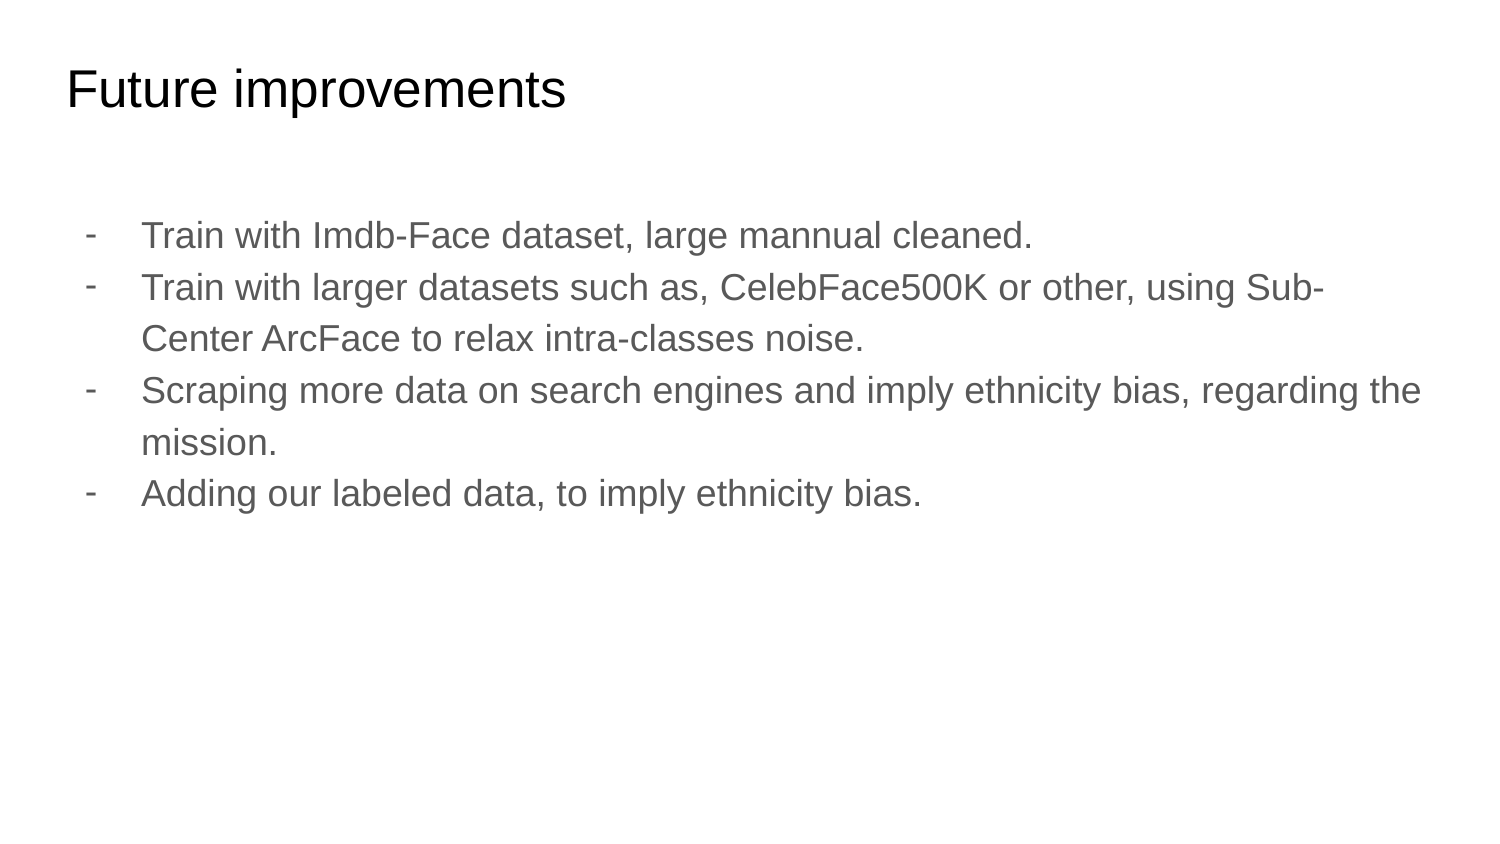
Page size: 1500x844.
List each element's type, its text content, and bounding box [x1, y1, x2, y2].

title Future improvements [51, 39, 1449, 134]
list Train with Imdb-Face dataset, large mannual cleaned. Train with larger datasets such as, CelebFace500K or other, using Sub-Center ArcFace to relax intra-classes noise. Scraping more data on search engines and imply ethnicity bias, regarding the mission. Adding our labeled data, to imply ethnicity bias. [51, 189, 1449, 570]
